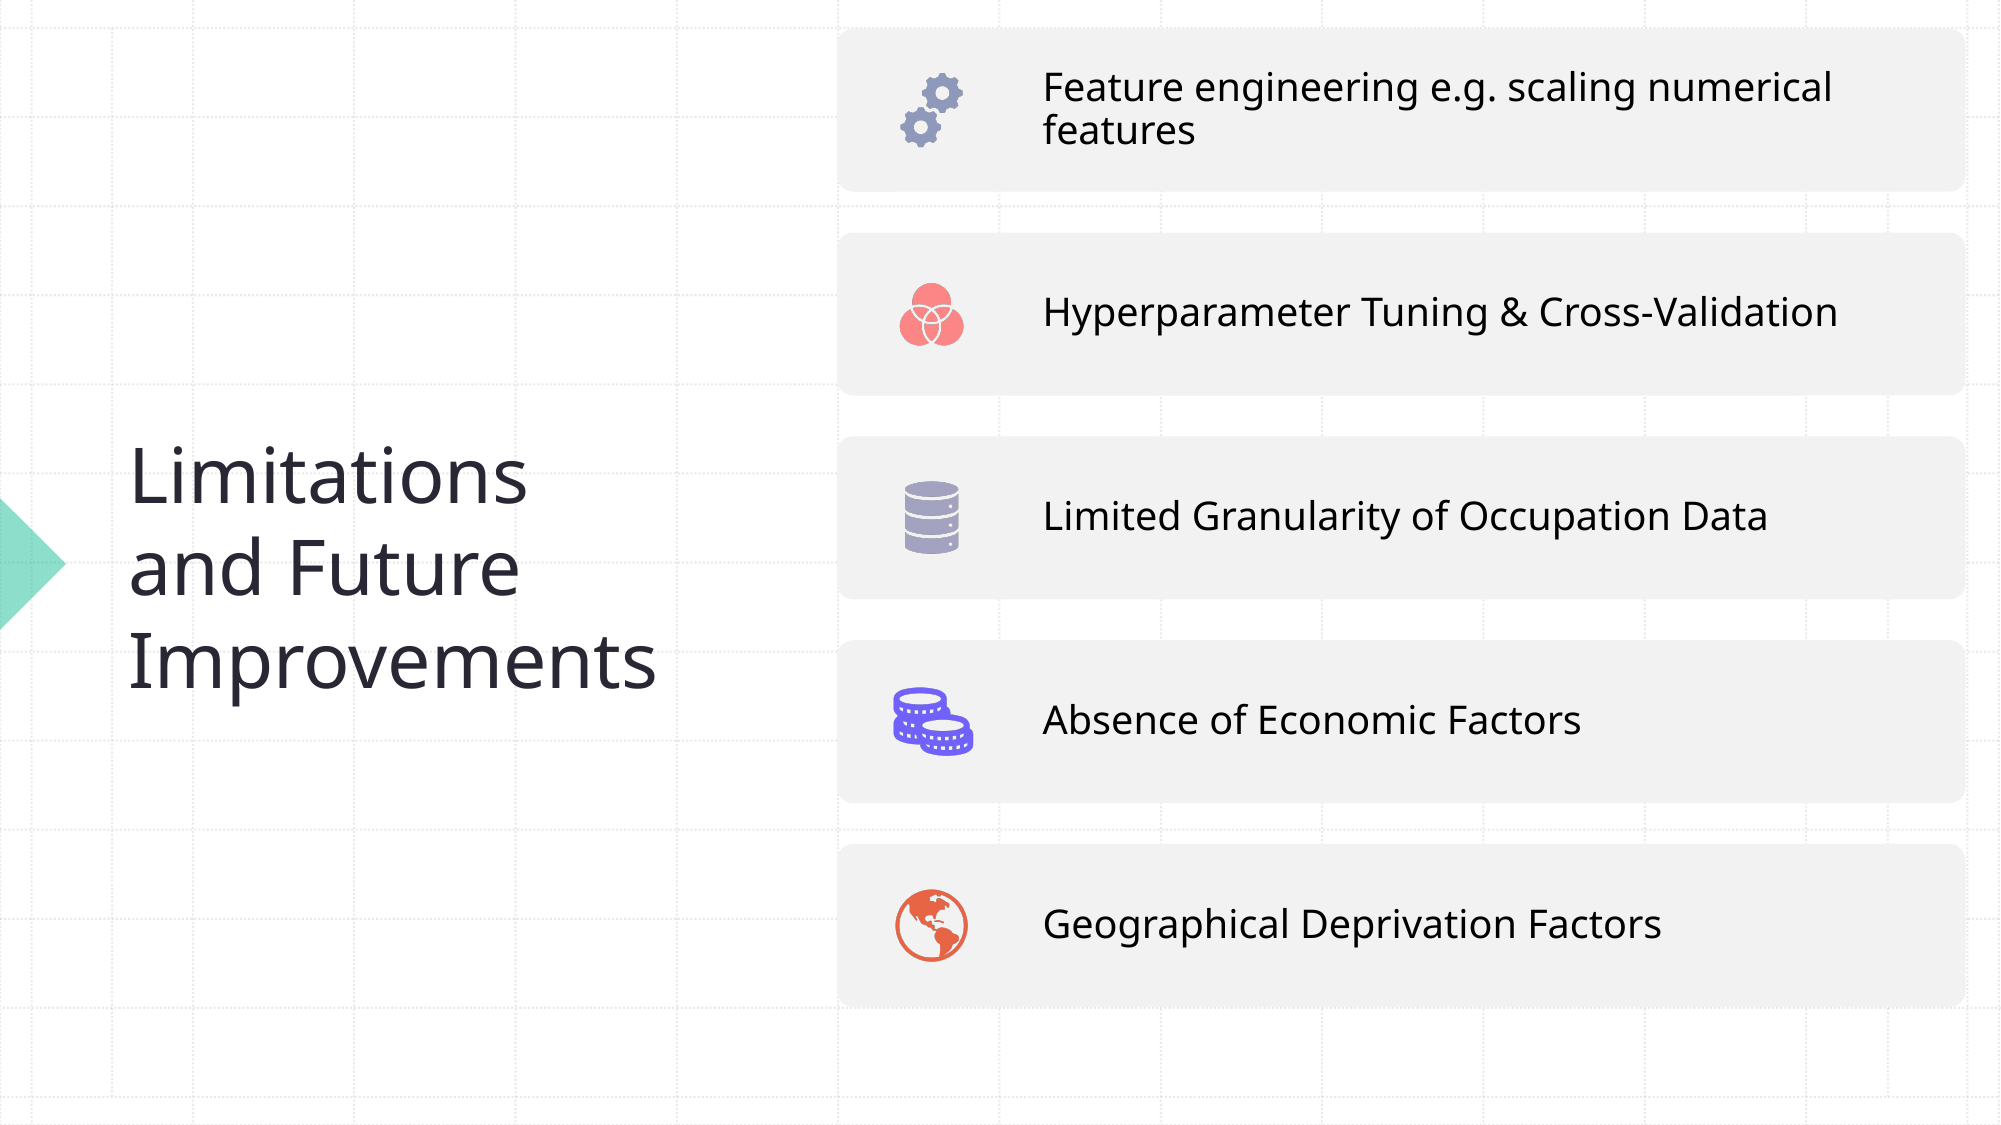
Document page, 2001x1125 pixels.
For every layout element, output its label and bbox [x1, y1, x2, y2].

text_box [0, 0, 2000, 1125]
list [837, 27, 1966, 1008]
